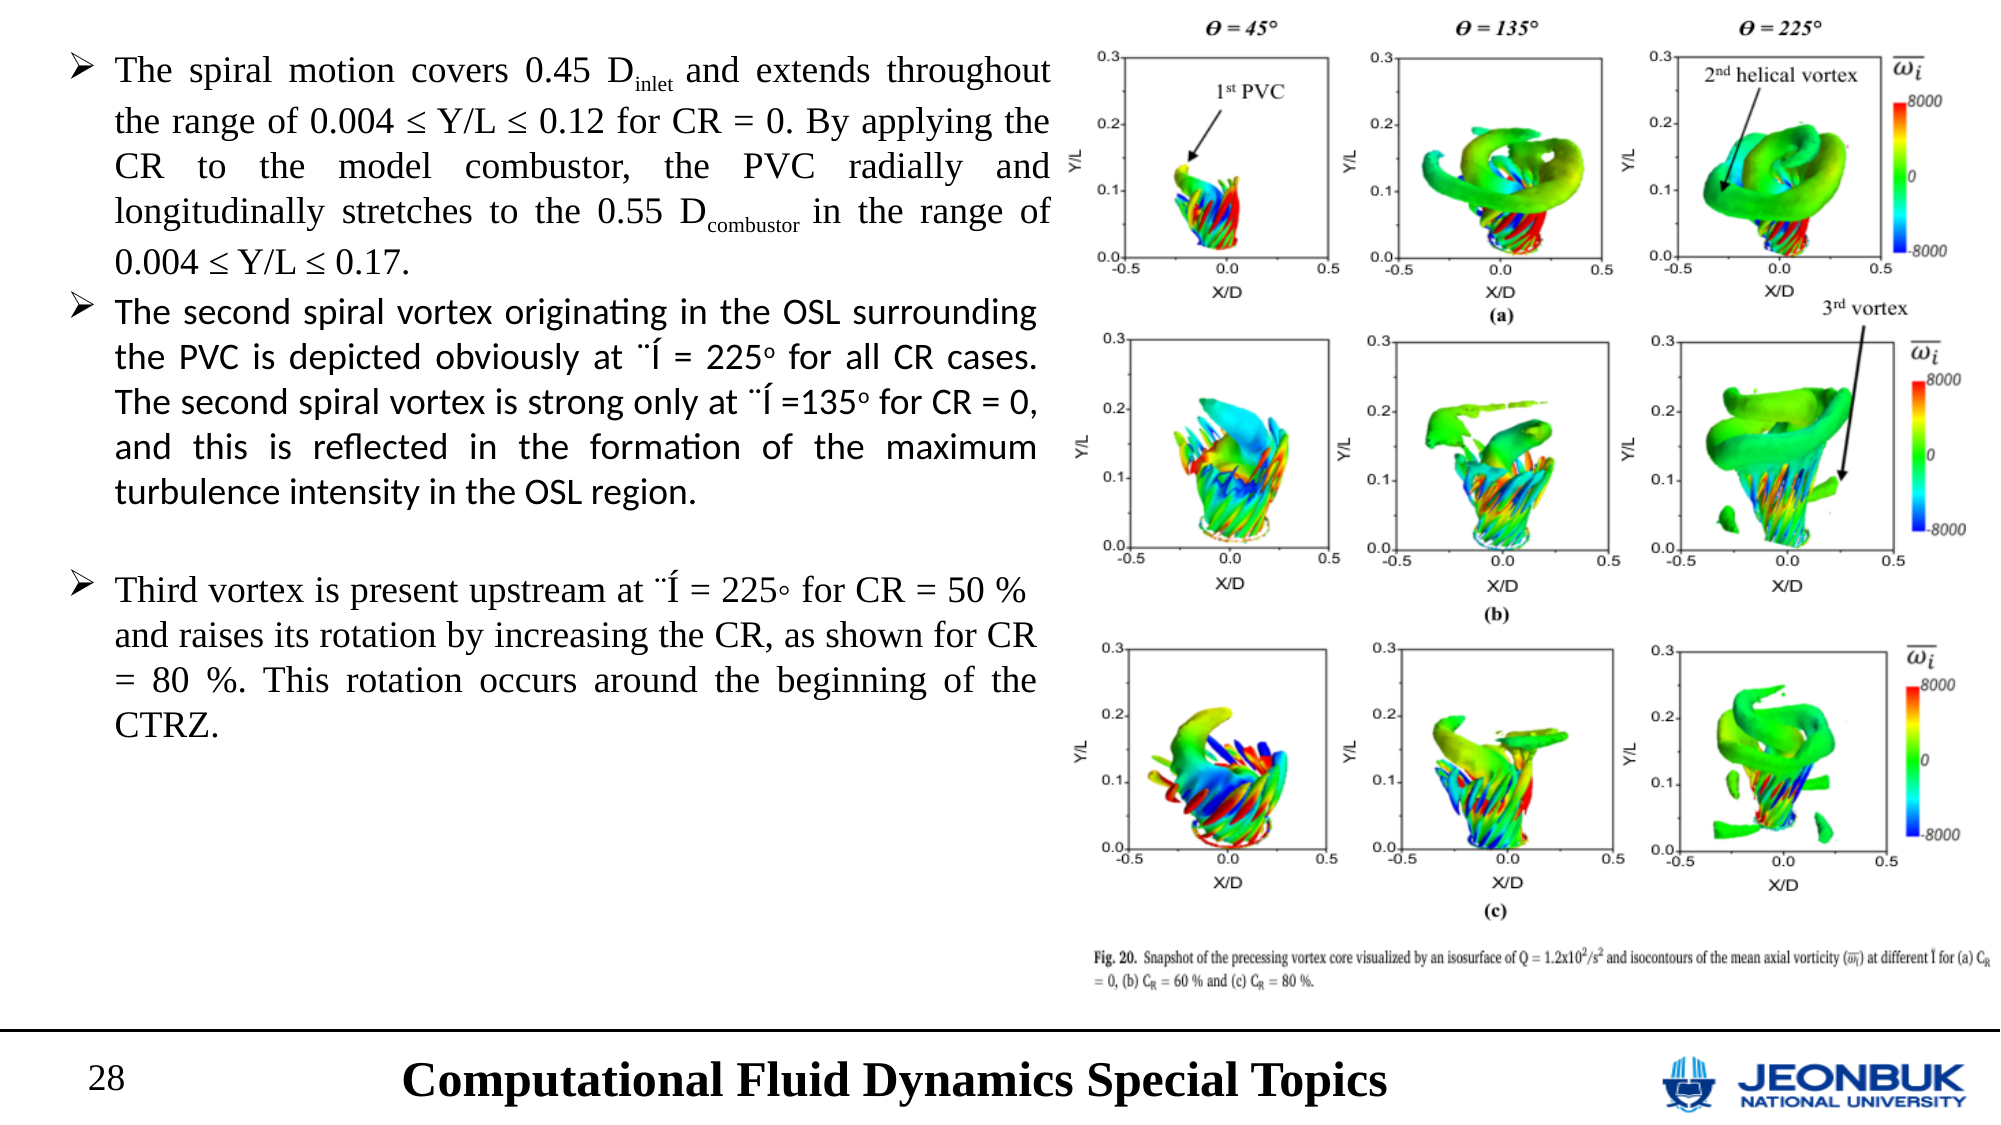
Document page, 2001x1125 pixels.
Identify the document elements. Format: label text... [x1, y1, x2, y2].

picture [1066, 0, 1977, 922]
text_box Third vortex is present upstream at ¨Í = 225◦ for CR = 50 % and raises its rotation by increasing the CR, as shown for CR = 80 %. This rotation occurs around the beginning of the CTRZ. [53, 557, 1054, 753]
text_box The spiral motion covers 0.45 Dinlet and extends throughout the range of 0.004 ≤ Y/L ≤ 0.12 for CR = 0. By applying the CR to the model combustor, the PVC radially and longitudinally stretches to the 0.55 Dcombustor in the range of 0.004 ≤ Y/L ≤ 0.17. [53, 37, 1066, 290]
picture [1089, 933, 2000, 1003]
footer Computational Fluid Dynamics Special Topics [140, 1042, 1650, 1110]
text_box The second spiral vortex originating in the OSL surrounding the PVC is depicted obviously at ¨Í = 225o for all CR cases. The second spiral vortex is strong only at ¨Í =135o for CR = 0, and this is reflected in the formation of the maximum turbulence intensity in the OSL region. [53, 279, 1054, 520]
picture [1649, 1045, 1981, 1124]
slide_number 28 [19, 1045, 140, 1106]
